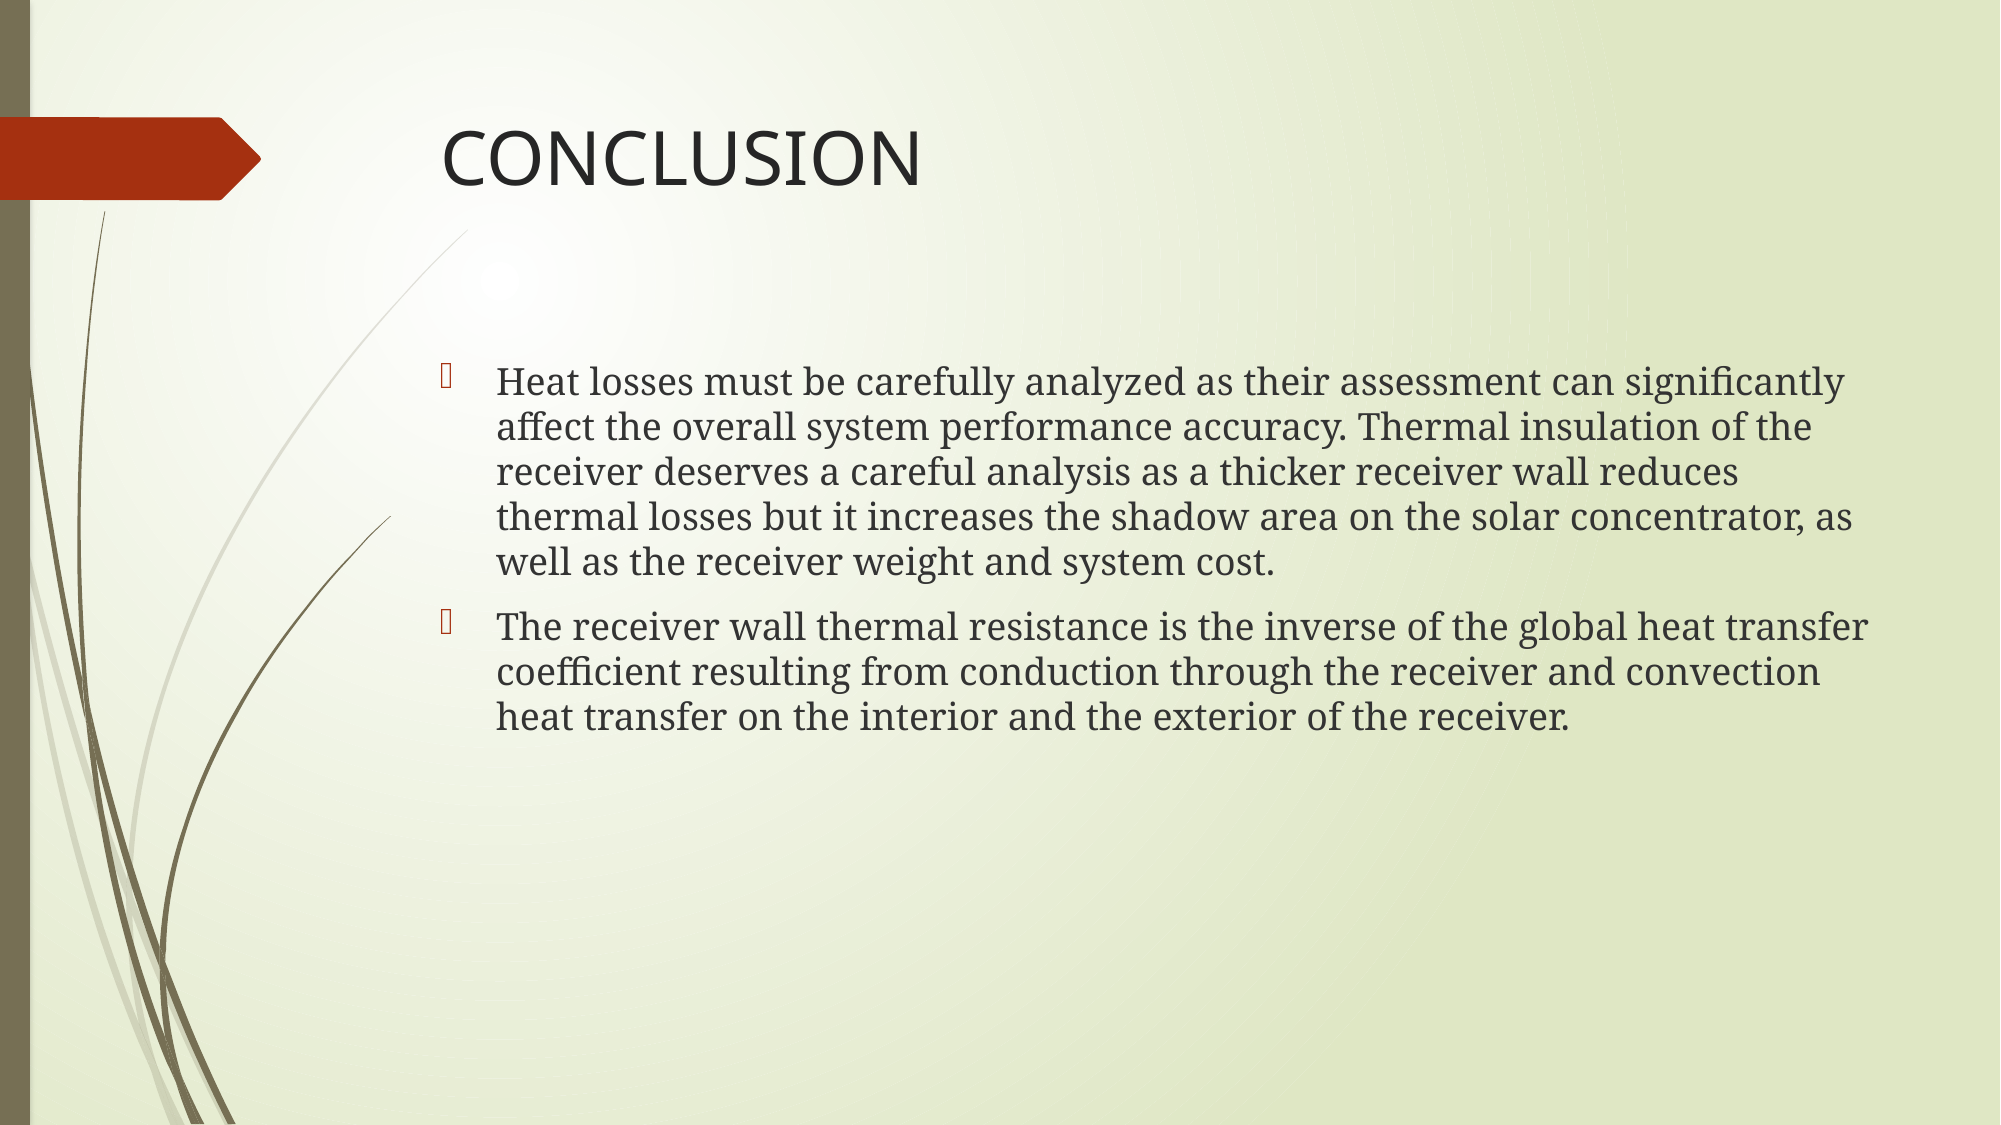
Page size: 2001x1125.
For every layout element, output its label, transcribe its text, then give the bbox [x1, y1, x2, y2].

title CONCLUSION [425, 102, 1888, 313]
list Heat losses must be carefully analyzed as their assessment can significantly affect the overall system performance accuracy. Thermal insulation of the receiver deserves a careful analysis as a thicker receiver wall reduces thermal losses but it increases the shadow area on the solar concentrator, as well as the receiver weight and system cost. The receiver wall thermal resistance is the inverse of the global heat transfer coefficient resulting from conduction through the receiver and convection heat transfer on the interior and the exterior of the receiver. [424, 350, 1888, 970]
